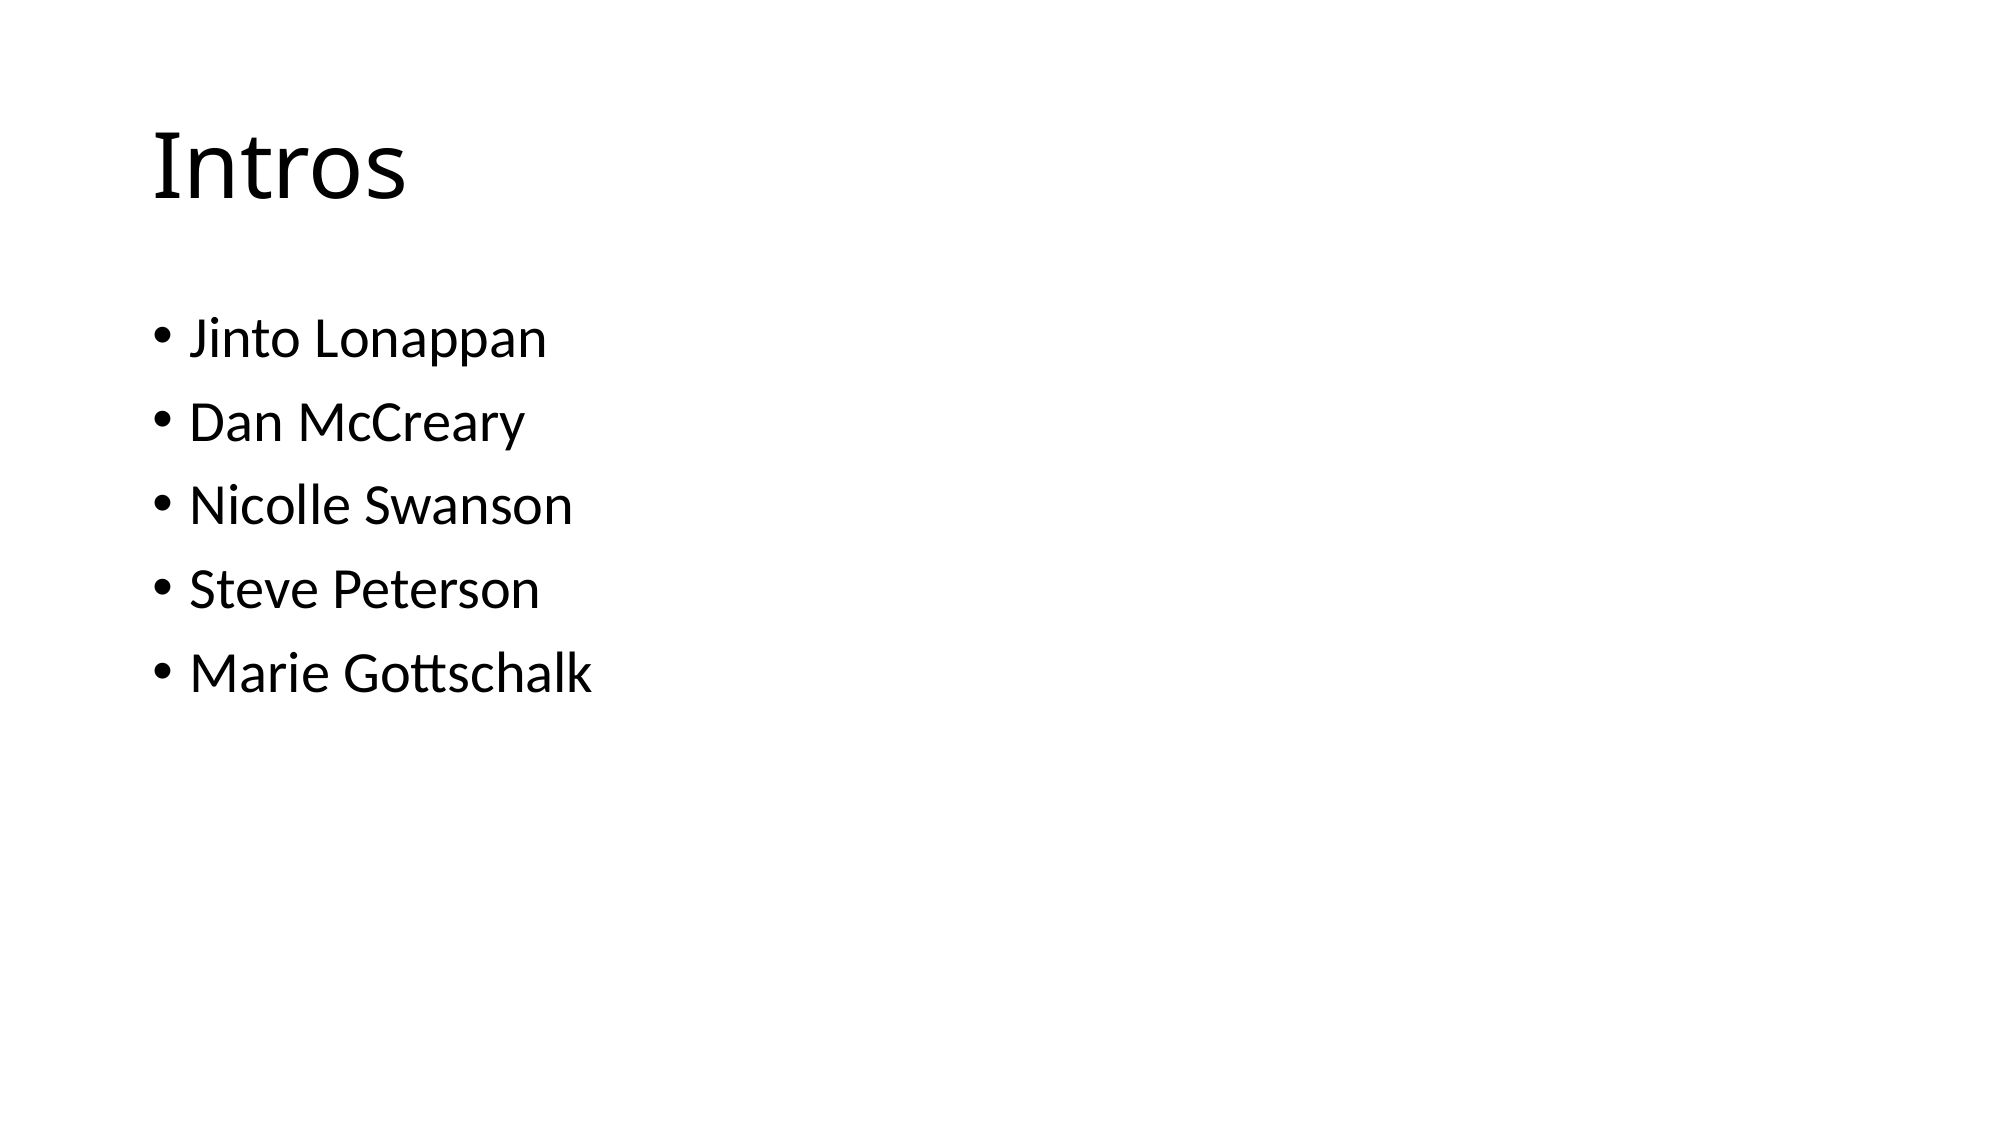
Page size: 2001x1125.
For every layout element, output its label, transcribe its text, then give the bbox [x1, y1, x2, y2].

title Intros [137, 59, 1863, 278]
list Jinto Lonappan Dan McCreary Nicolle Swanson Steve Peterson Marie Gottschalk [137, 299, 1863, 1014]
